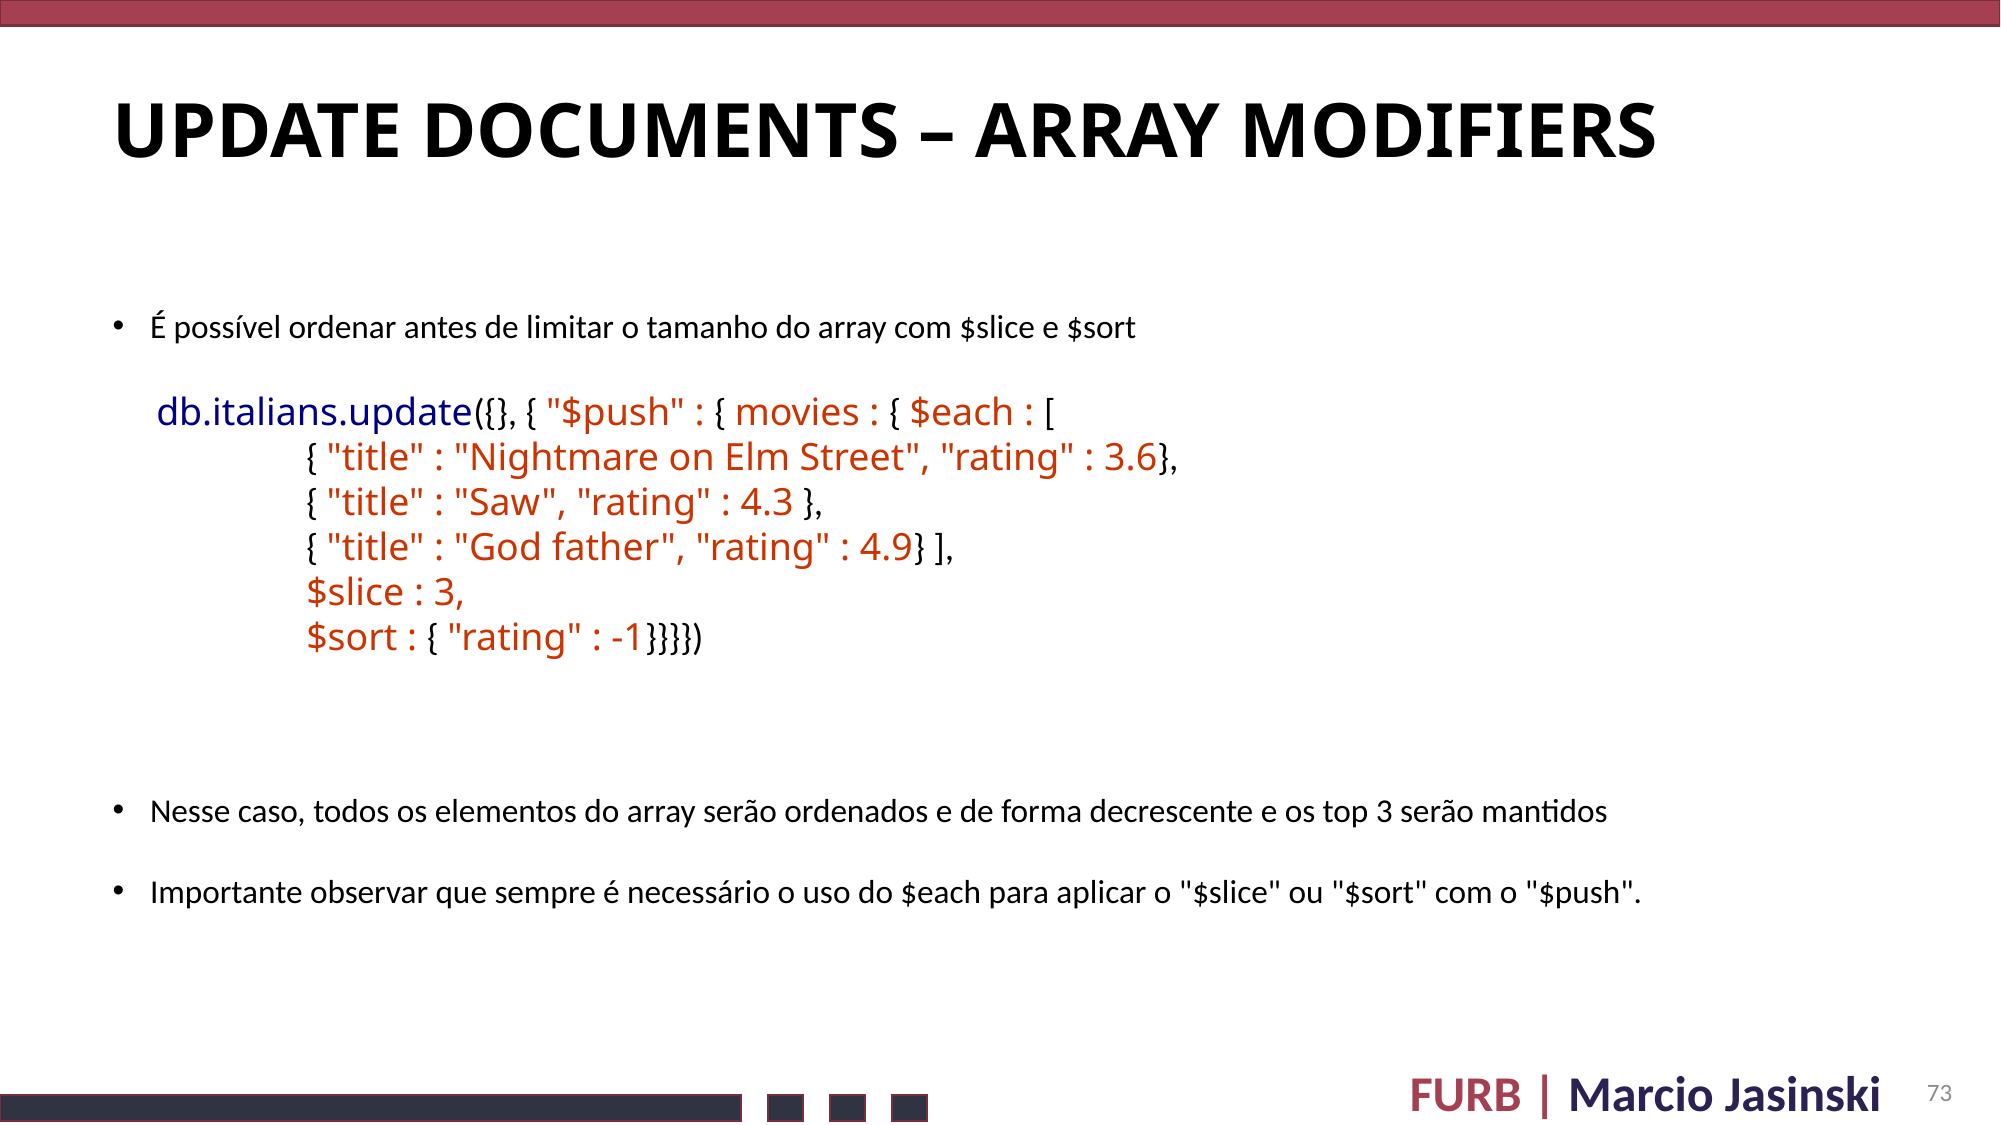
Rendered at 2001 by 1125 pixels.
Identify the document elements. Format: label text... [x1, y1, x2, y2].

slide_number 73 [1894, 1061, 1968, 1121]
list É possível ordenar antes de limitar o tamanho do array com $slice e $sort Nesse caso, todos os elementos do array serão ordenados e de forma decrescente e os top 3 serão mantidos Importante observar que sempre é necessário o uso do $each para aplicar o "$slice" ou "$sort" com o "$push". [97, 277, 1901, 1014]
title update Documents – ARRAY MODIFIERS [97, 59, 1903, 196]
text_box db.italians.update({}, { "$push" : { movies : { $each : [ { "title" : "Nightmare on Elm Street", "rating" : 3.6}, { "title" : "Saw", "rating" : 4.3 }, { "title" : "God father", "rating" : 4.9} ], $slice : 3, $sort : { "rating" : -1}}}}) [141, 380, 1524, 665]
